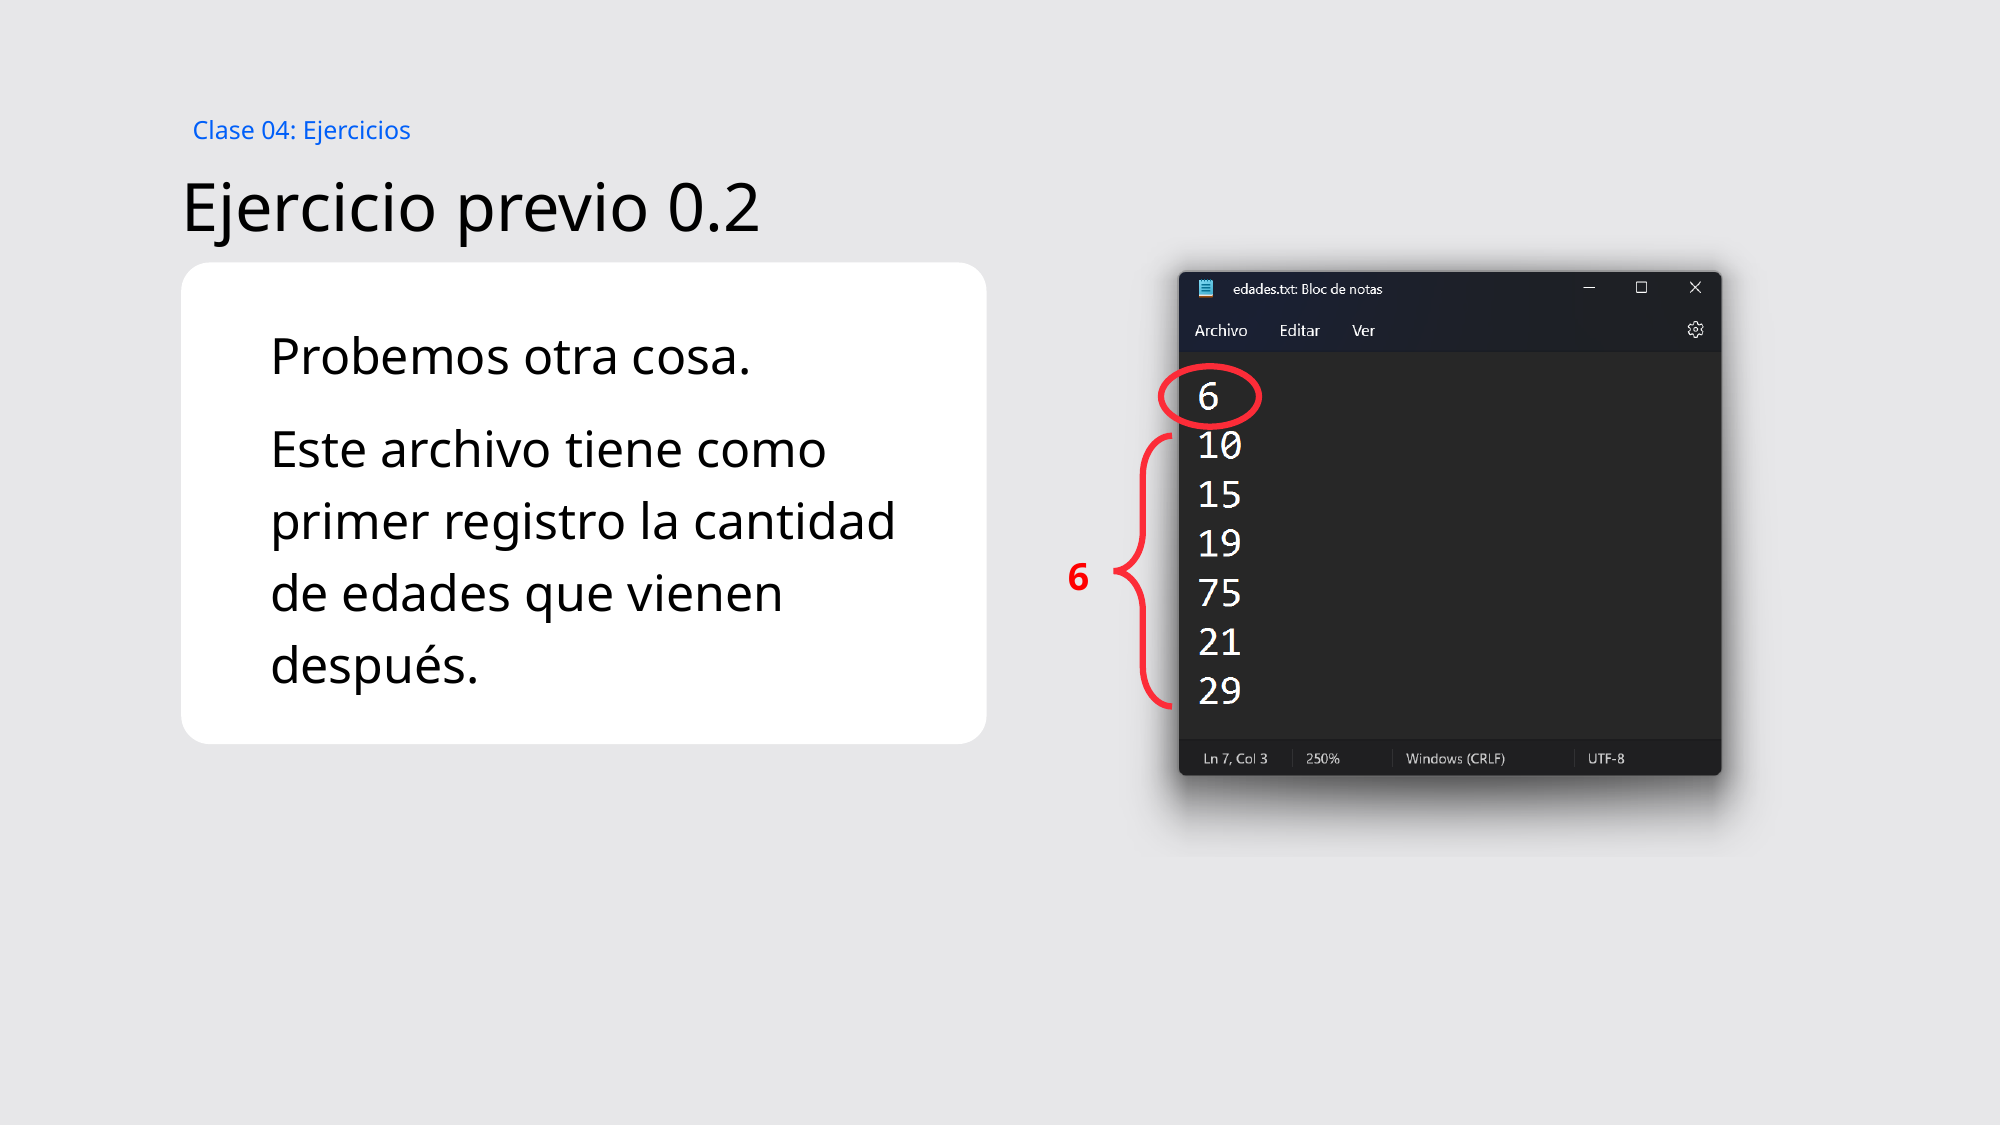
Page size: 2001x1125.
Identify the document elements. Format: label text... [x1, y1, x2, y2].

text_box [1053, 182, 1803, 858]
text_box Probemos otra cosa. Este archivo tiene como primer registro la cantidad de edades que vienen después. [180, 261, 988, 746]
text_box Clase 04: Ejercicios [192, 100, 427, 152]
title Ejercicio previo 0.2 [181, 150, 1810, 263]
